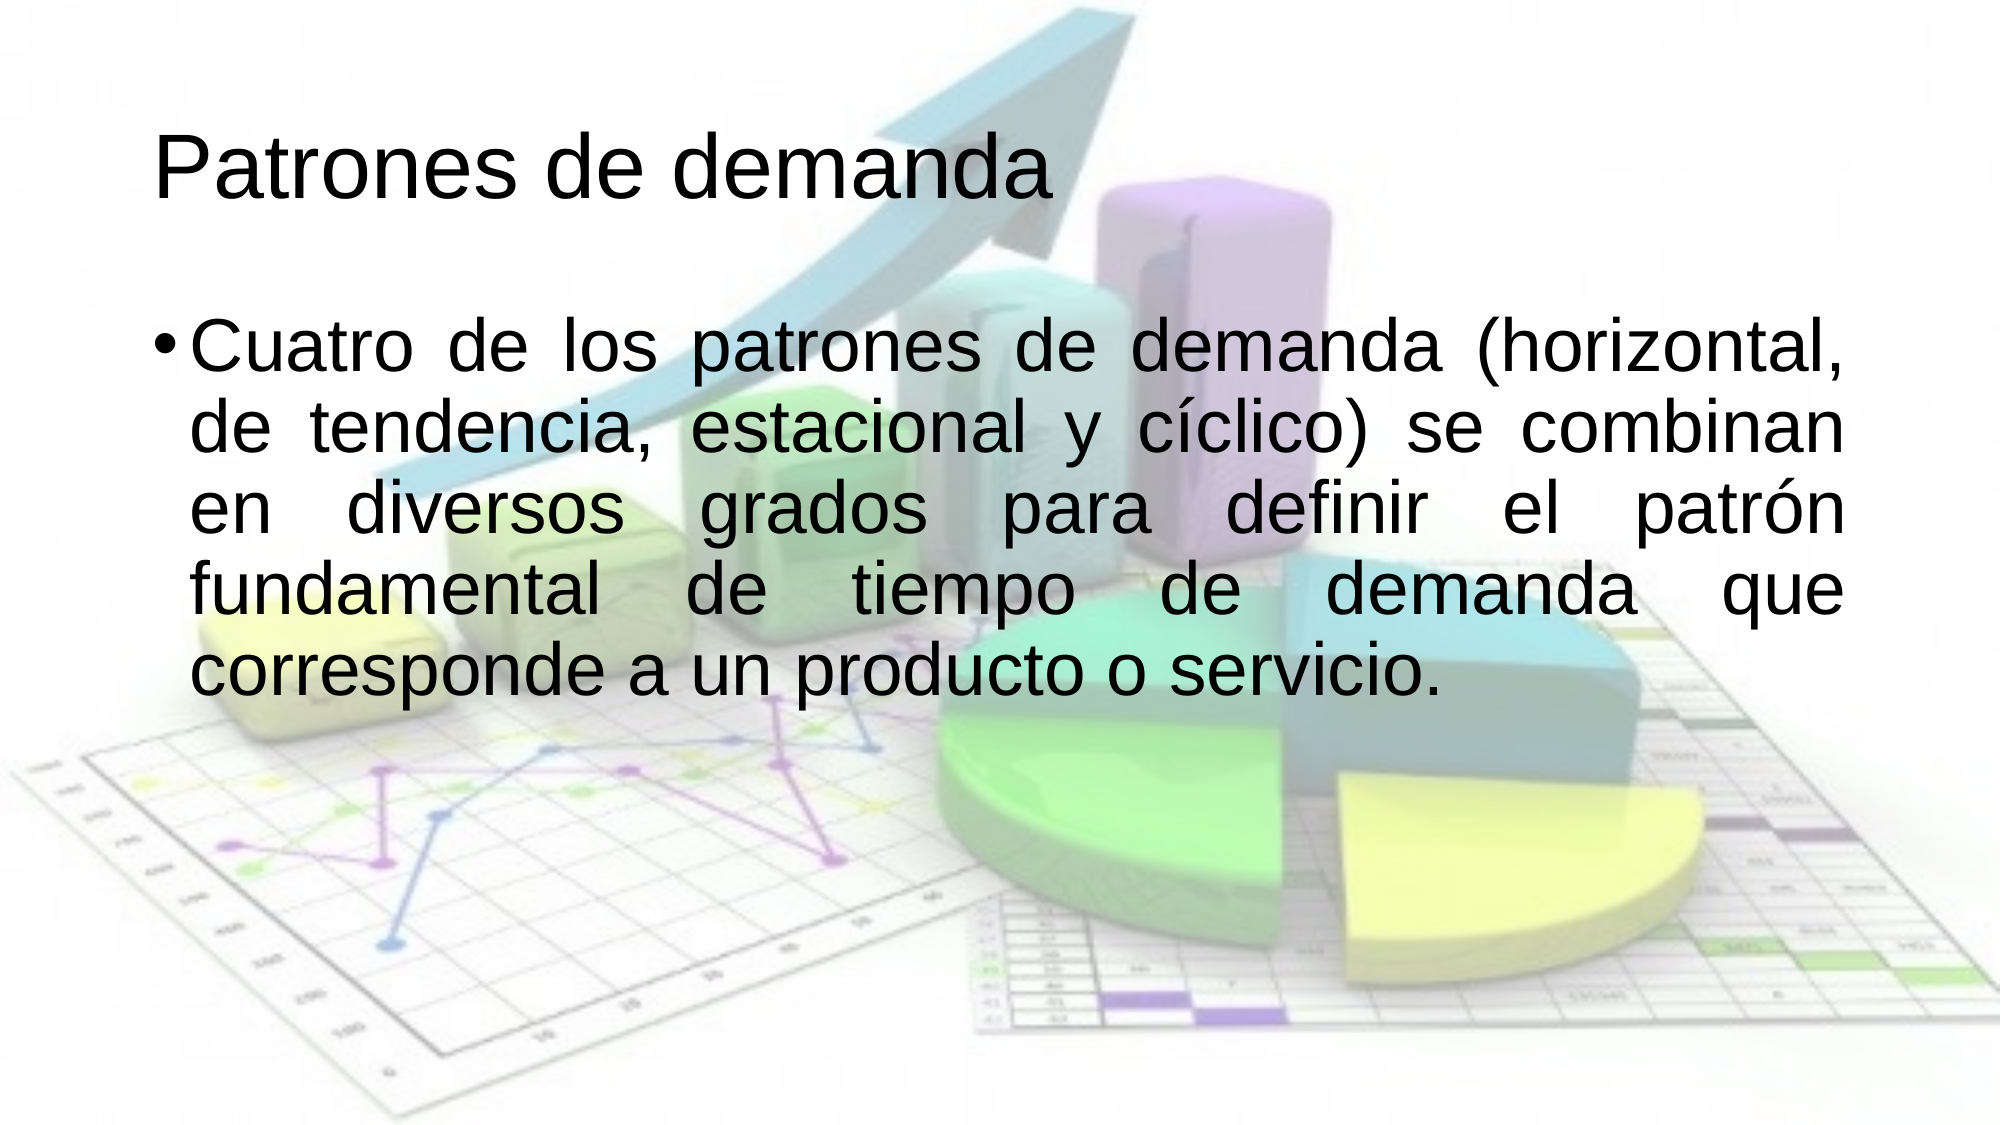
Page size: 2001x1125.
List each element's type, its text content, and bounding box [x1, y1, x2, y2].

list Cuatro de los patrones de demanda (horizontal, de tendencia, estacional y cíclico) se combinan en diversos grados para definir el patrón fundamental de tiempo de demanda que corresponde a un producto o servicio. [137, 299, 1863, 1014]
title Patrones de demanda [137, 59, 1863, 278]
